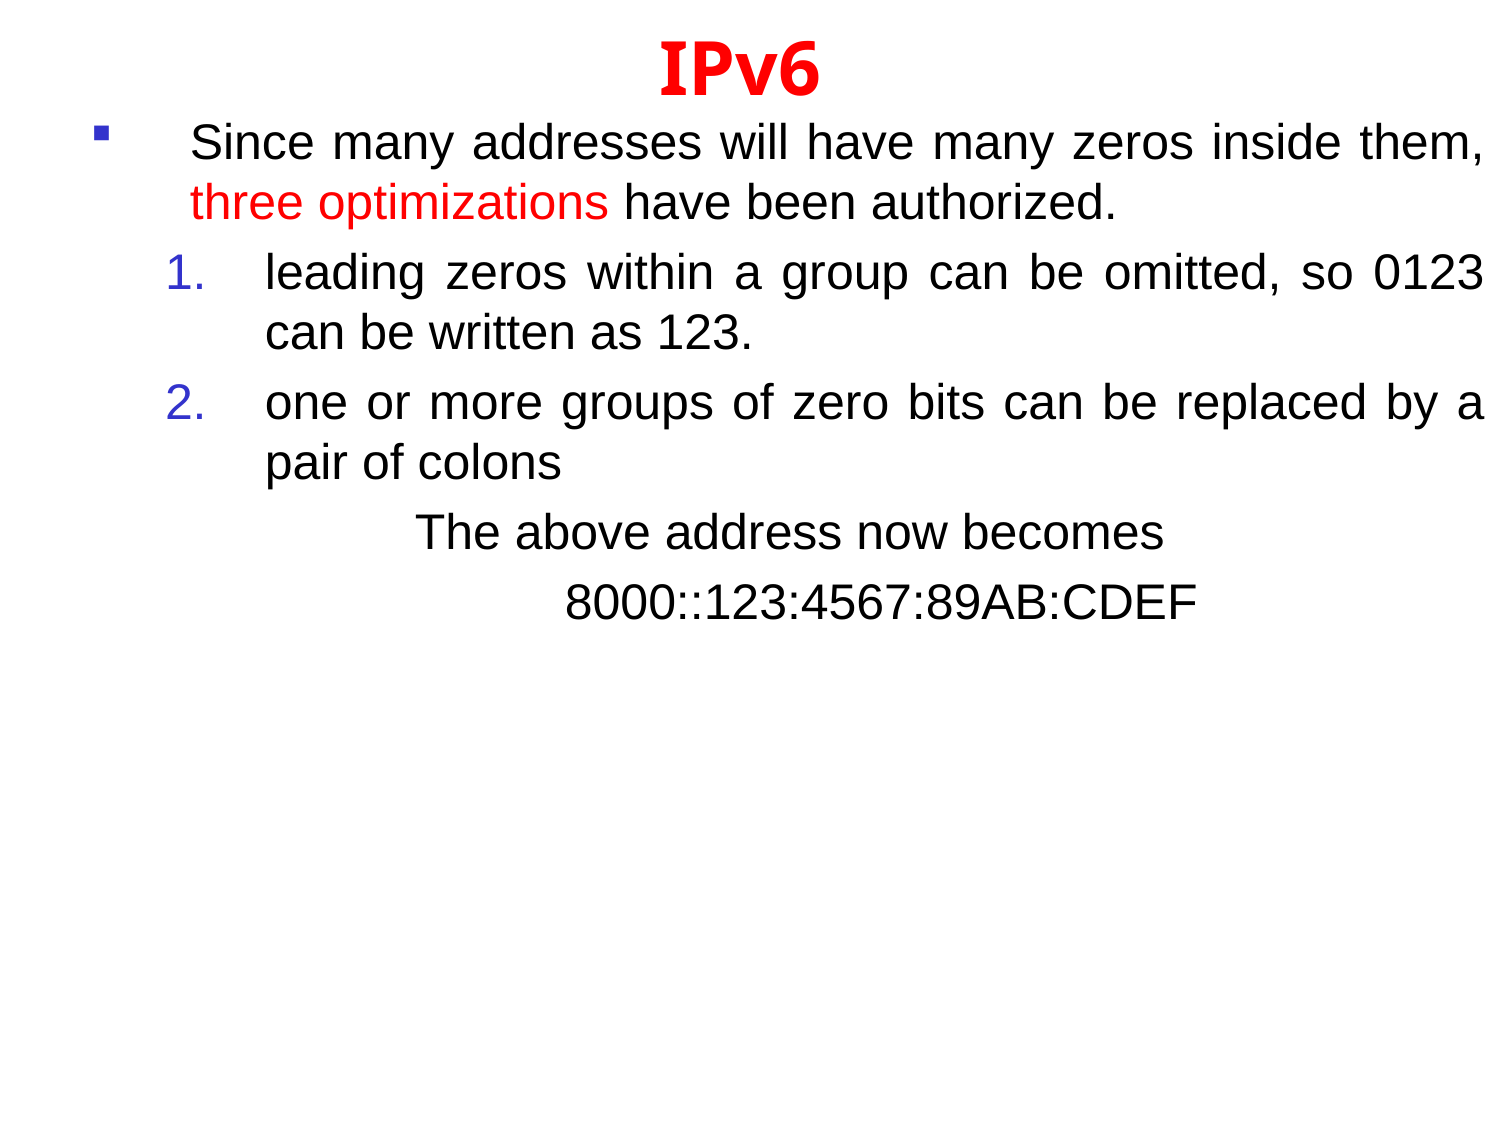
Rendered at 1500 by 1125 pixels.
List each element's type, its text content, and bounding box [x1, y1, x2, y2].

text_box Since many addresses will have many zeros inside them, three optimizations have been authorized. leading zeros within a group can be omitted, so 0123 can be written as 123. one or more groups of zero bits can be replaced by a pair of colons The above address now becomes 8000::123:4567:89AB:CDEF [0, 101, 1500, 1125]
title IPv6 [0, 0, 1500, 101]
